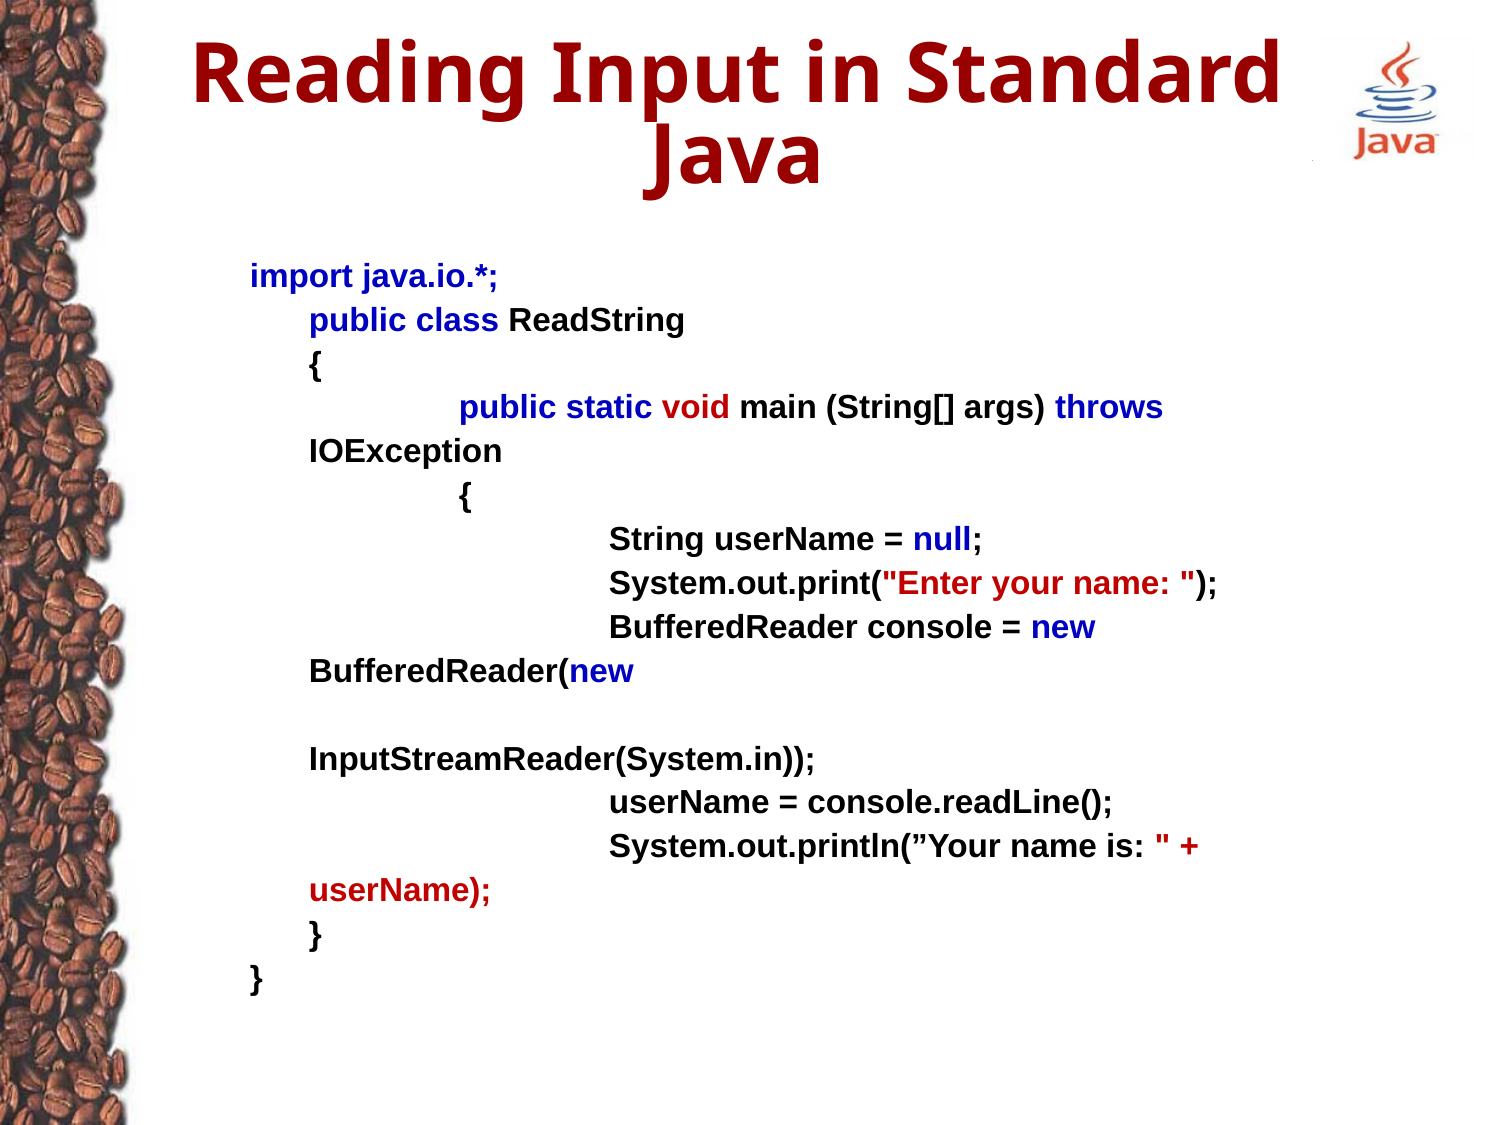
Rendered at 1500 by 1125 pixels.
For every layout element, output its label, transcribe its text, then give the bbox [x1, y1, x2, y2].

picture [0, 0, 141, 1125]
title Reading Input in Standard Java [99, 24, 1376, 213]
picture [1376, 37, 1475, 161]
list import java.io.*; public class ReadString { public static void main (String[] args) throws IOException { String userName = null; System.out.print("Enter your name: "); BufferedReader console = new BufferedReader(new InputStreamReader(System.in)); userName = console.readLine(); System.out.println(”Your name is: " + userName); } } [249, 249, 1363, 1038]
